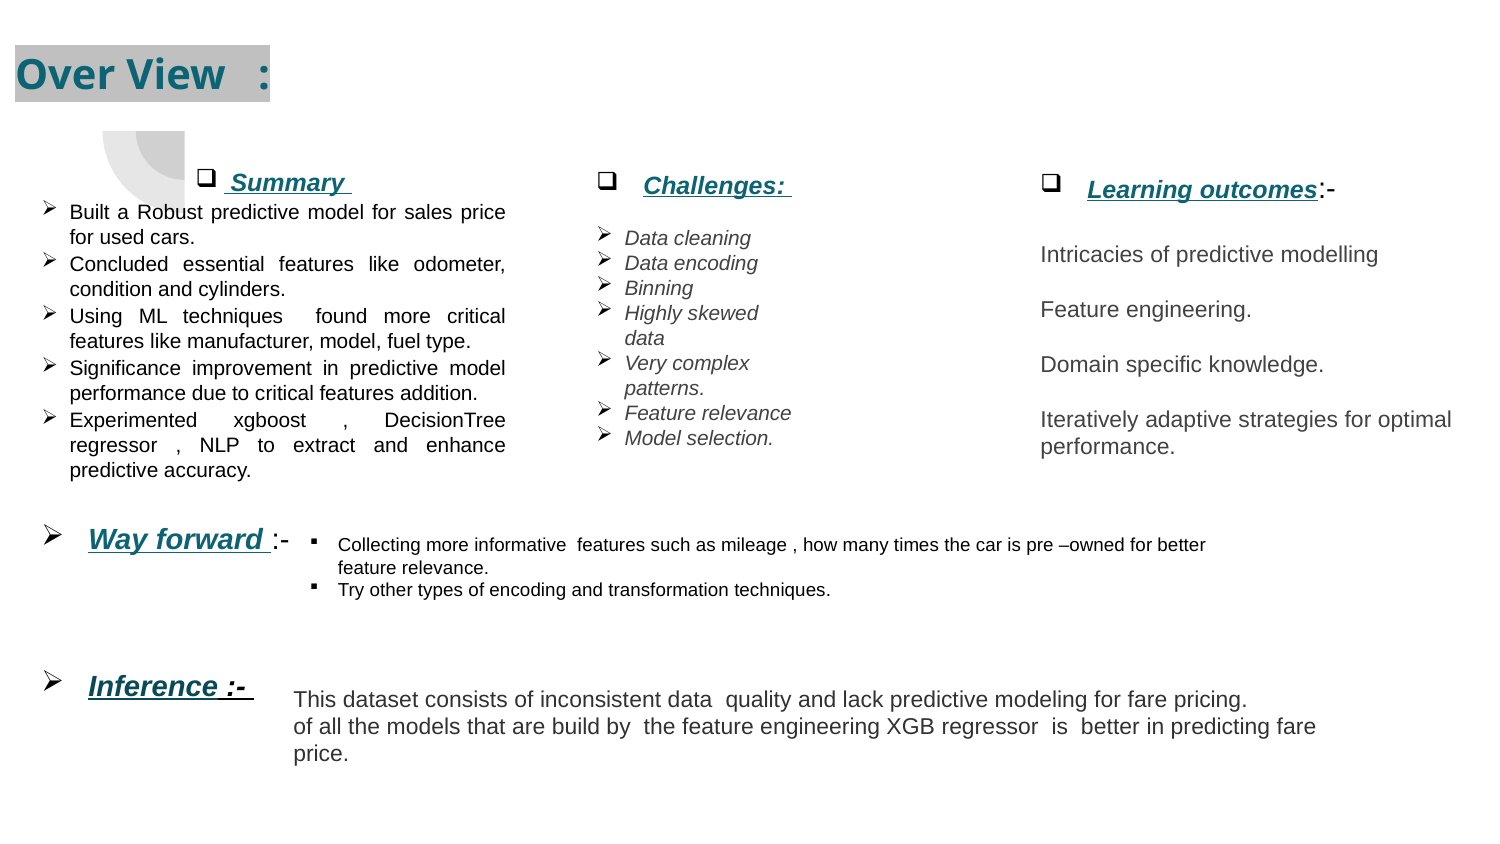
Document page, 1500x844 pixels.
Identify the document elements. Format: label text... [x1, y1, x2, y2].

text_box This dataset consists of inconsistent data quality and lack predictive modeling for fare pricing. of all the models that are build by the feature engineering XGB regressor is better in predicting fare price. [278, 676, 1347, 774]
text_box Collecting more informative features such as mileage , how many times the car is pre –owned for better feature relevance. Try other types of encoding and transformation techniques. [295, 525, 1267, 608]
text_box Challenges: Data cleaning Data encoding Binning Highly skewed data Very complex patterns. Feature relevance Model selection. [581, 162, 808, 457]
text_box Summary Built a Robust predictive model for sales price for used cars. Concluded essential features like odometer, condition and cylinders. Using ML techniques found more critical features like manufacturer, model, fuel type. Significance improvement in predictive model performance due to critical features addition. Experimented xgboost , DecisionTree regressor , NLP to extract and enhance predictive accuracy. [26, 159, 521, 490]
text_box Learning outcomes:- Intricacies of predictive modelling Feature engineering. Domain specific knowledge. Iteratively adaptive strategies for optimal performance. [1025, 162, 1483, 522]
text_box Inference :- [26, 659, 278, 710]
text_box Way forward :- [26, 513, 320, 598]
title Over View : [0, 32, 483, 111]
